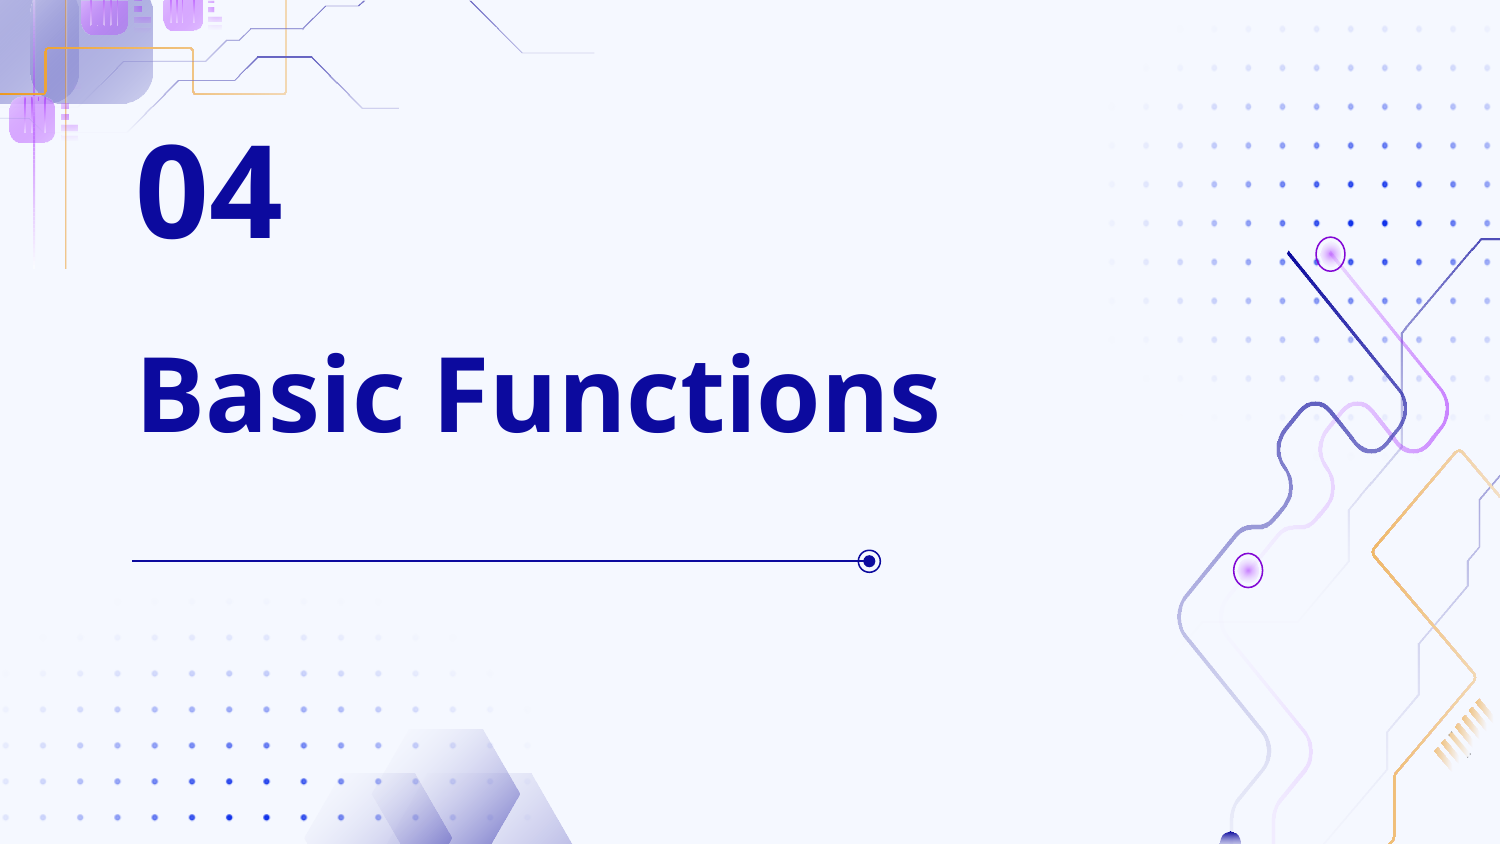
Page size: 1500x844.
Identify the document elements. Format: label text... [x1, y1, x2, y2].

title Basic Functions [120, 243, 1079, 538]
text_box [132, 550, 881, 573]
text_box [1085, 0, 1500, 844]
title 04 [120, 105, 400, 243]
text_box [0, 549, 583, 844]
